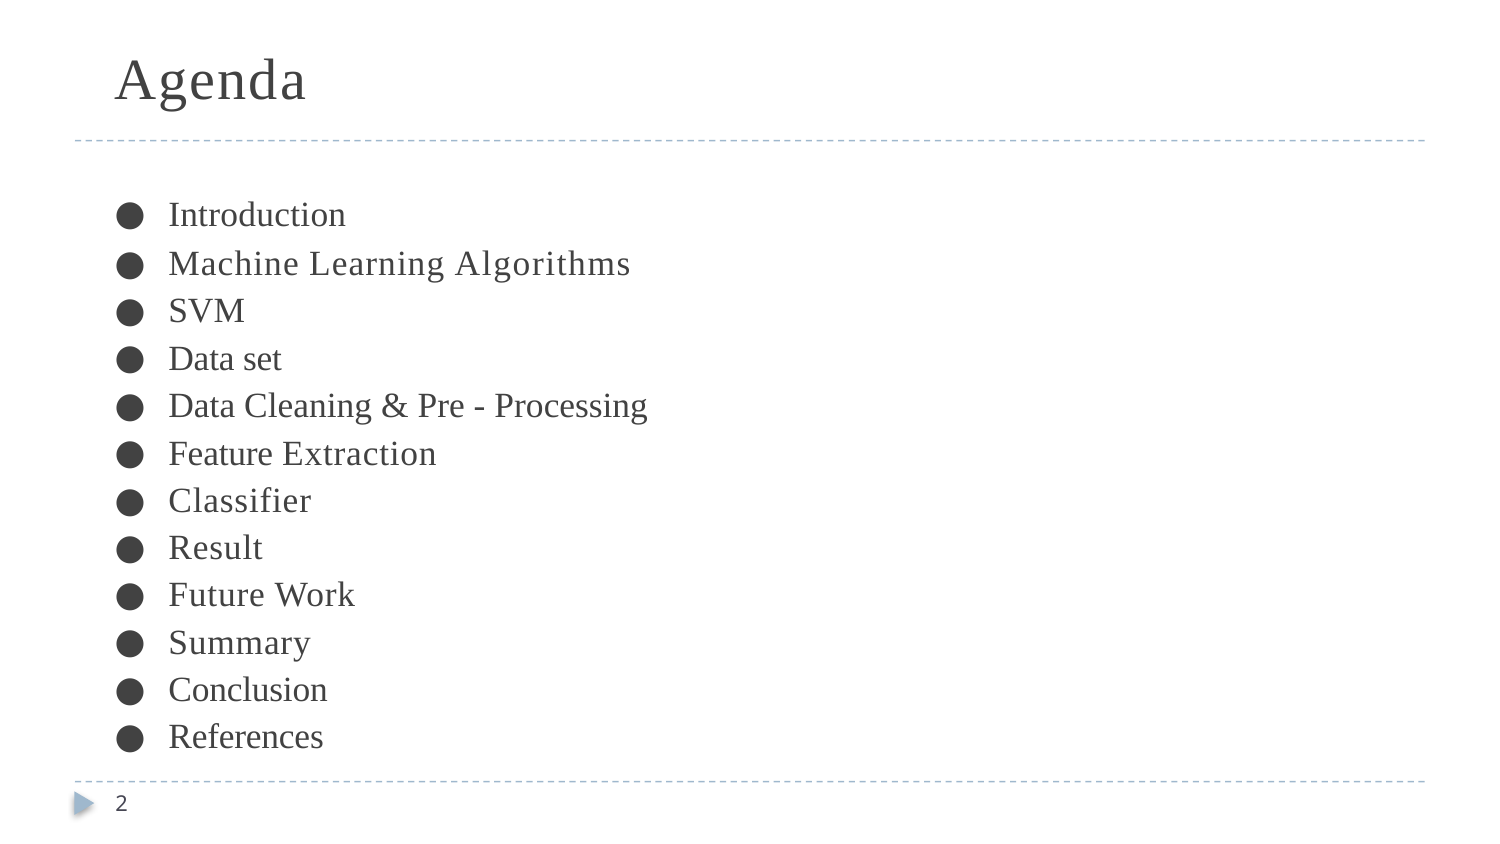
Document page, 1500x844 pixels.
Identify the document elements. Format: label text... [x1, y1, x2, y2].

title Agenda [112, 0, 607, 112]
slide_number 2 [100, 782, 426, 827]
text_box Introduction Machine Learning Algorithms SVM Data set Data Cleaning & Pre - Processing Feature Extraction Classifier Result Future Work Summary Conclusion References [112, 183, 1178, 756]
